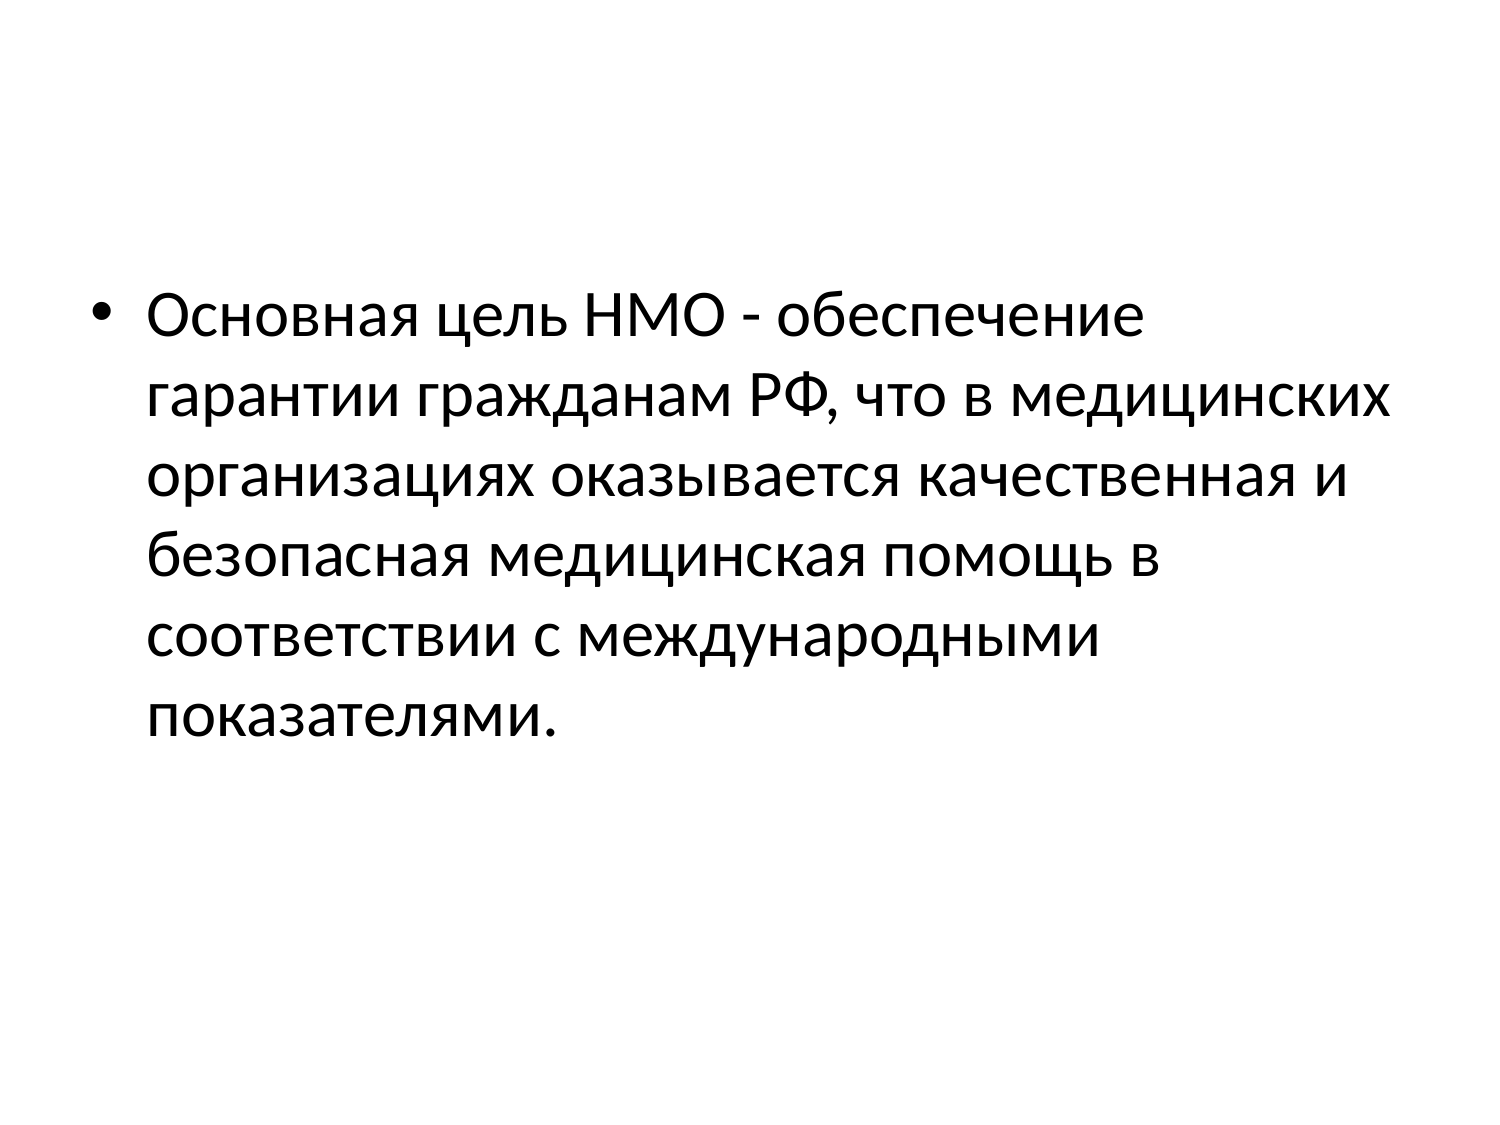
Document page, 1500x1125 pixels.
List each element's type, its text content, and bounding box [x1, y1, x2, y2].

list Основная цель НМО - обеспечение гарантии гражданам РФ, что в медицинских организациях оказывается качественная и безопасная медицинская помощь в соответствии с международными показателями. [75, 262, 1425, 1005]
